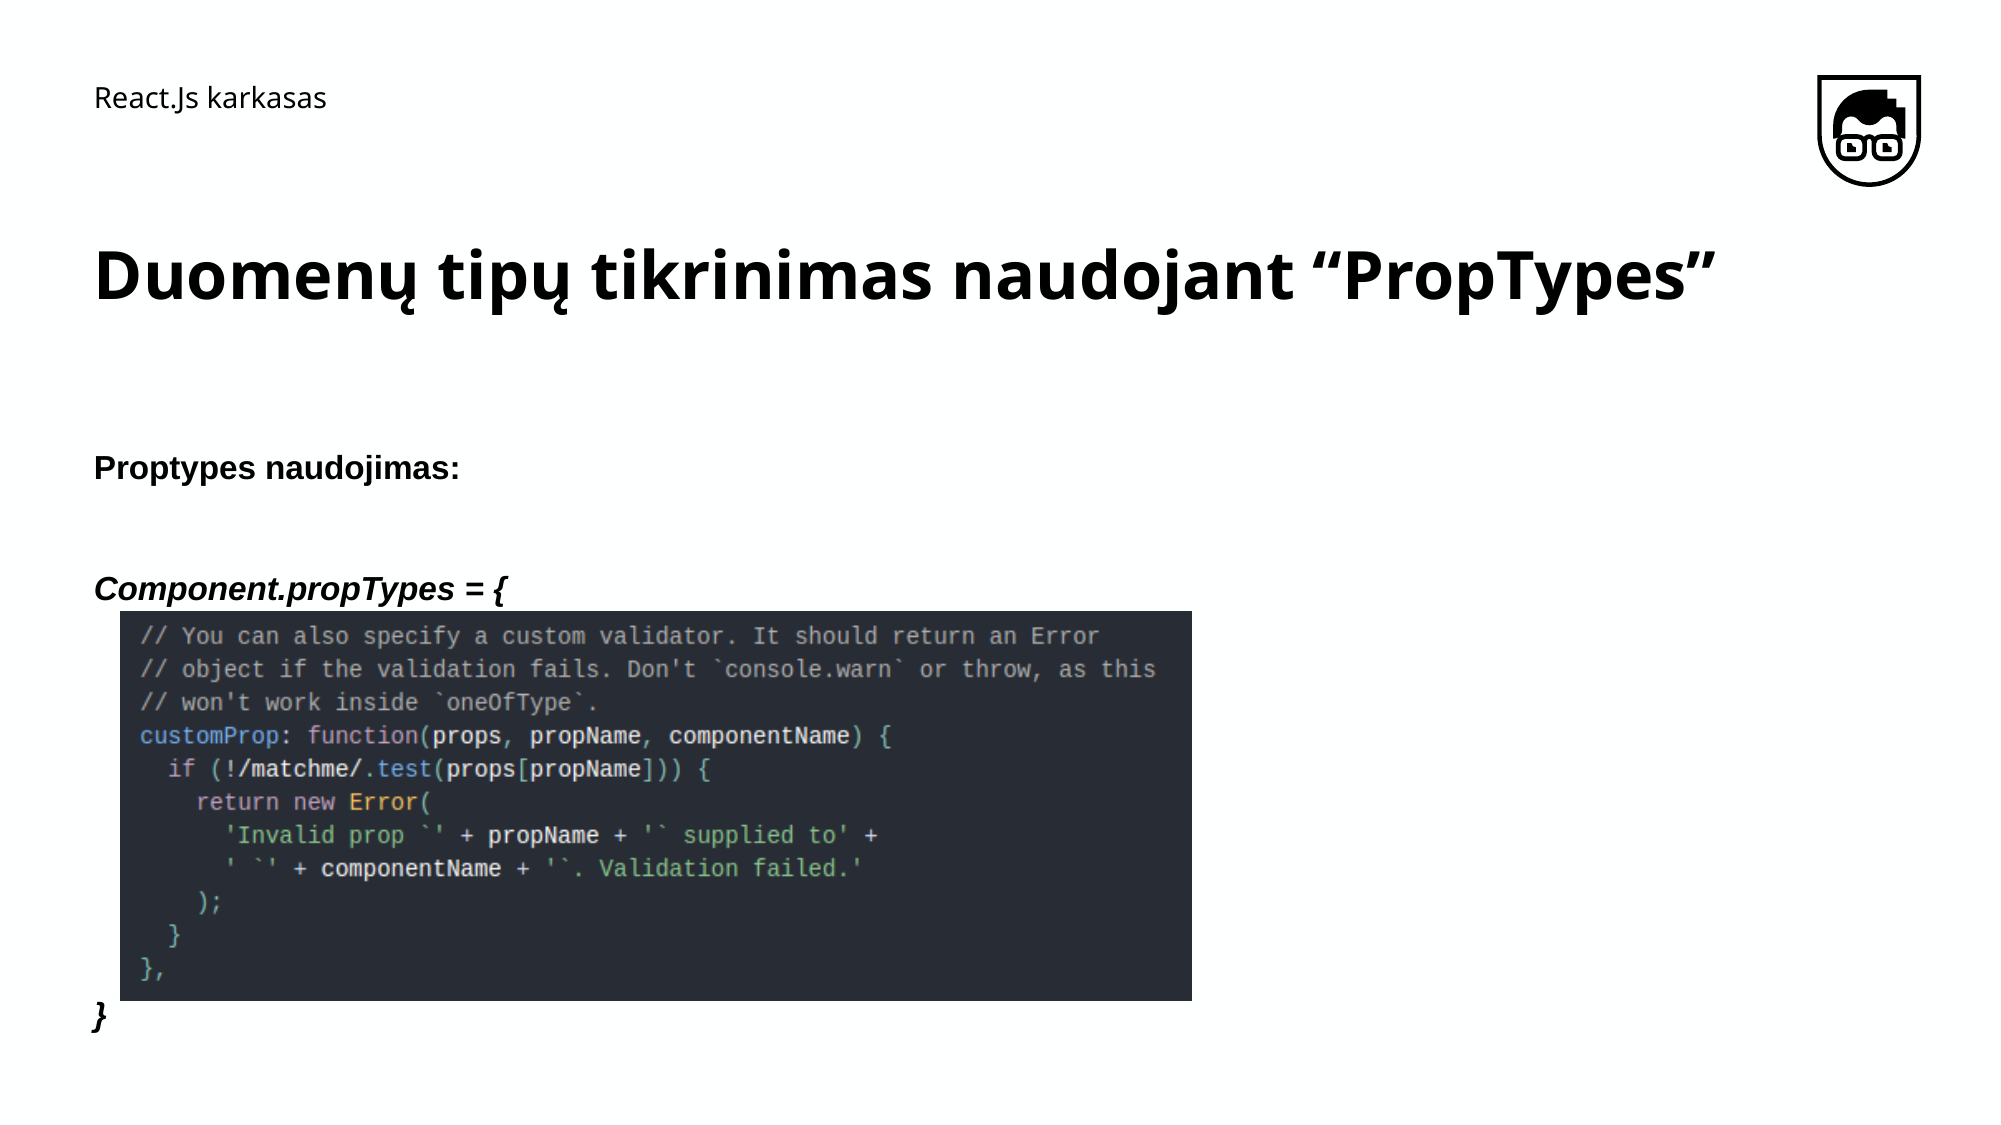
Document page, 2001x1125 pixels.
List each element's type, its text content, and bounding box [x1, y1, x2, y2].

title Duomenų tipų tikrinimas naudojant “PropTypes” [78, 224, 1851, 438]
list React.Js karkasas [78, 75, 1000, 150]
picture [120, 611, 1193, 1002]
list Proptypes naudojimas: Component.propTypes = { } [78, 438, 1906, 1064]
